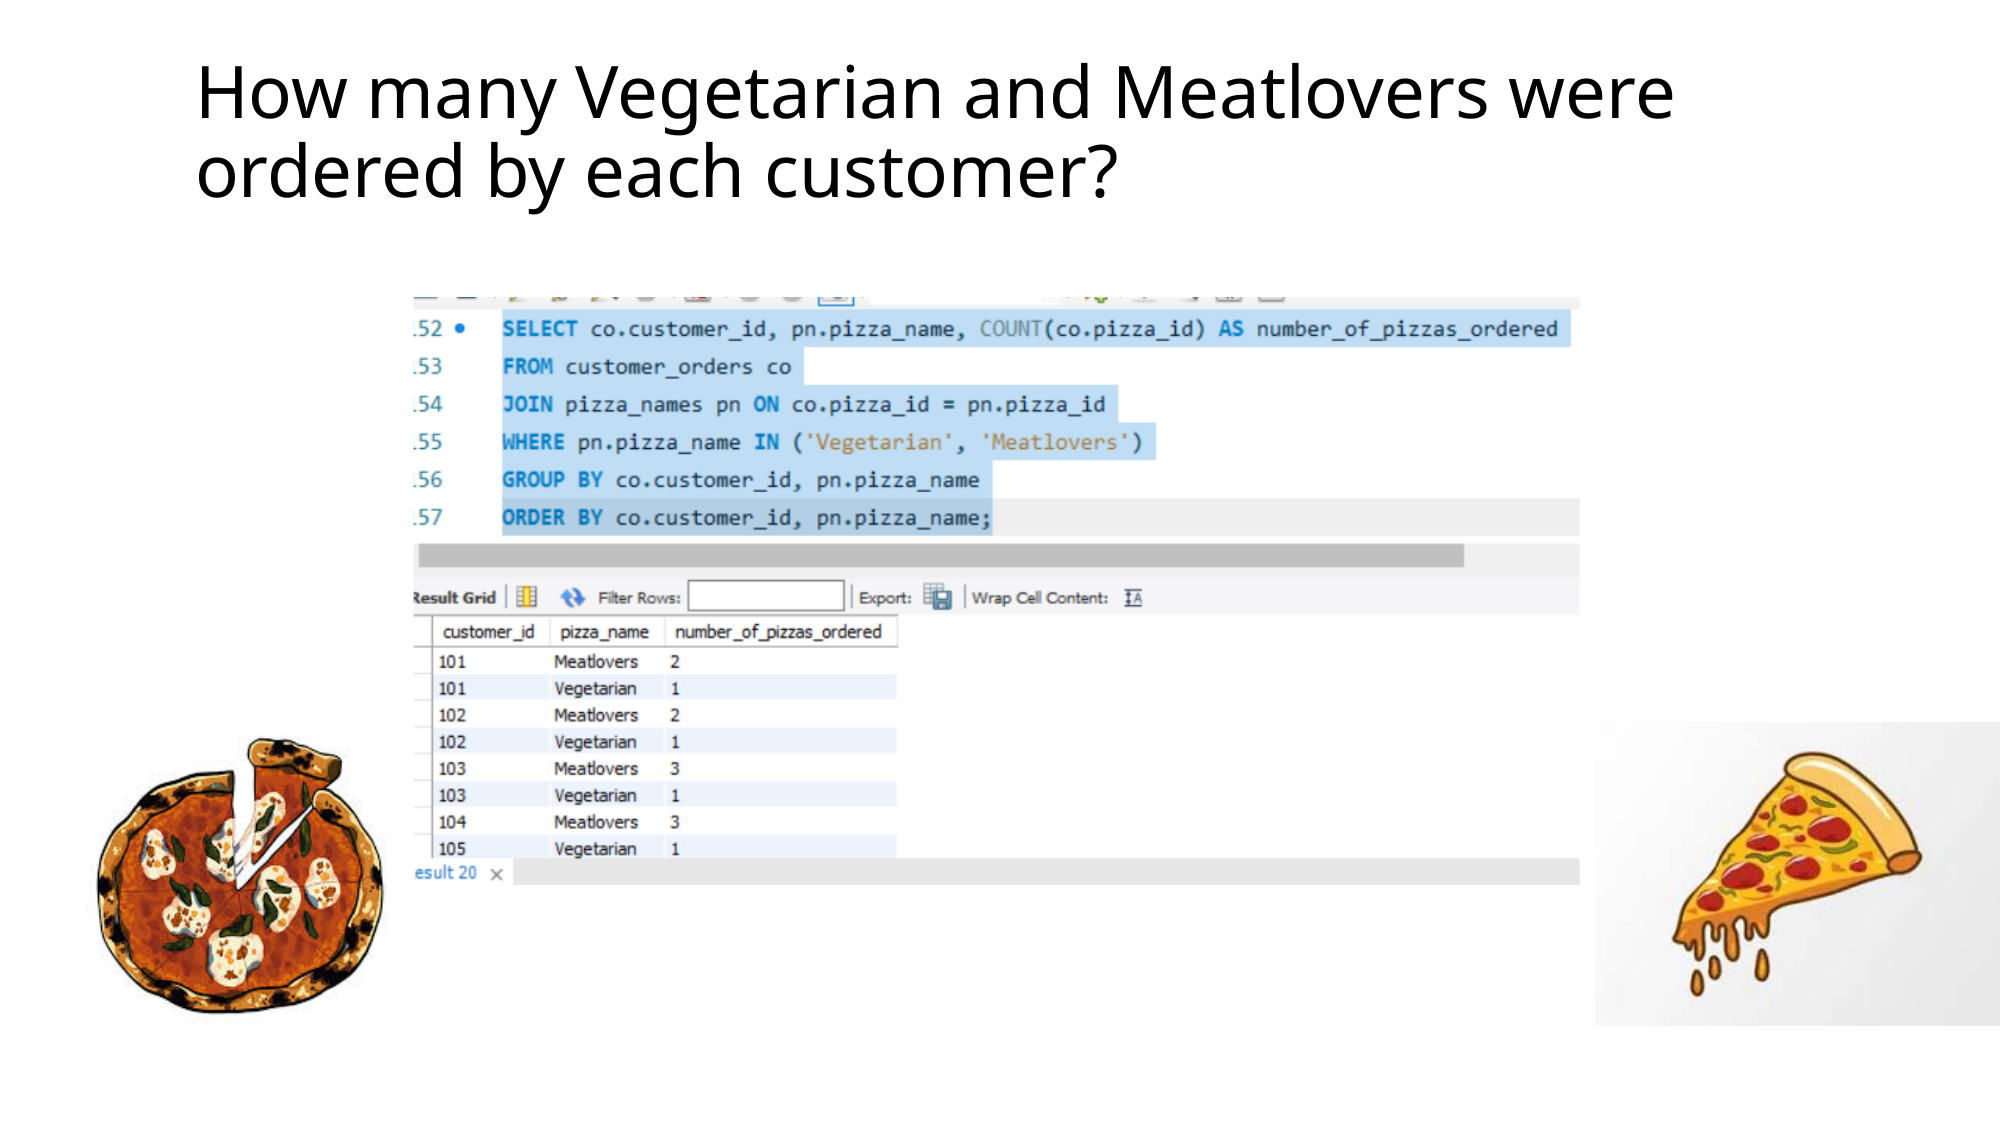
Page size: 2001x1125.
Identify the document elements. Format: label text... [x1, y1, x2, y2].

title How many Vegetarian and Meatlovers were ordered by each customer? [180, 47, 1830, 223]
picture [61, 698, 414, 1051]
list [413, 297, 1580, 885]
picture [1595, 722, 2000, 1026]
